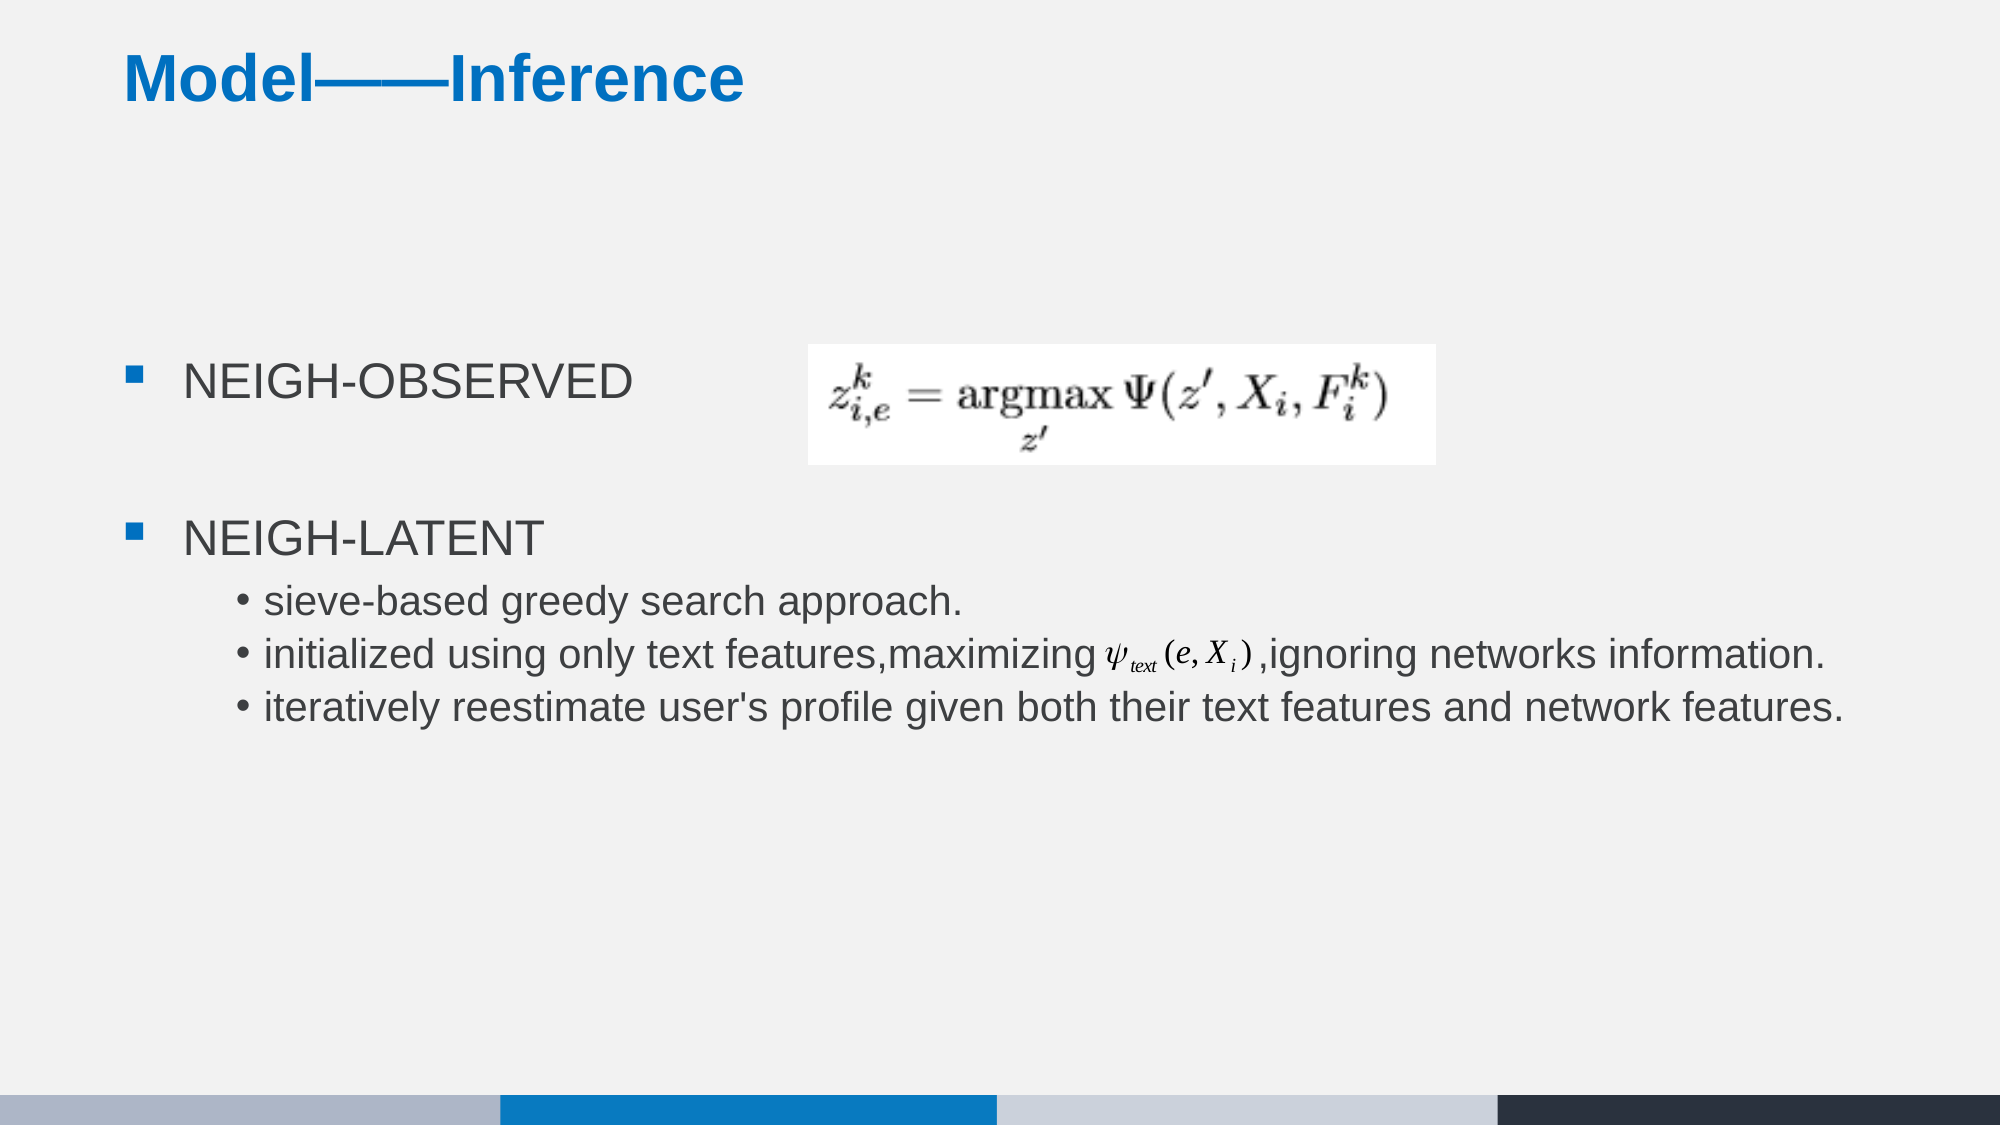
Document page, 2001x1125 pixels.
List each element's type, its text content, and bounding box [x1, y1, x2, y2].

title Model——Inference [108, 27, 1884, 133]
picture [808, 344, 1436, 465]
list NEIGH-OBSERVED NEIGH-LATENT sieve-based greedy search approach. initialized using only text features,maximizing ,ignoring networks information. iteratively reestimate user's profile given both their text features and network features. [108, 183, 1884, 1028]
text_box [1102, 629, 1260, 681]
